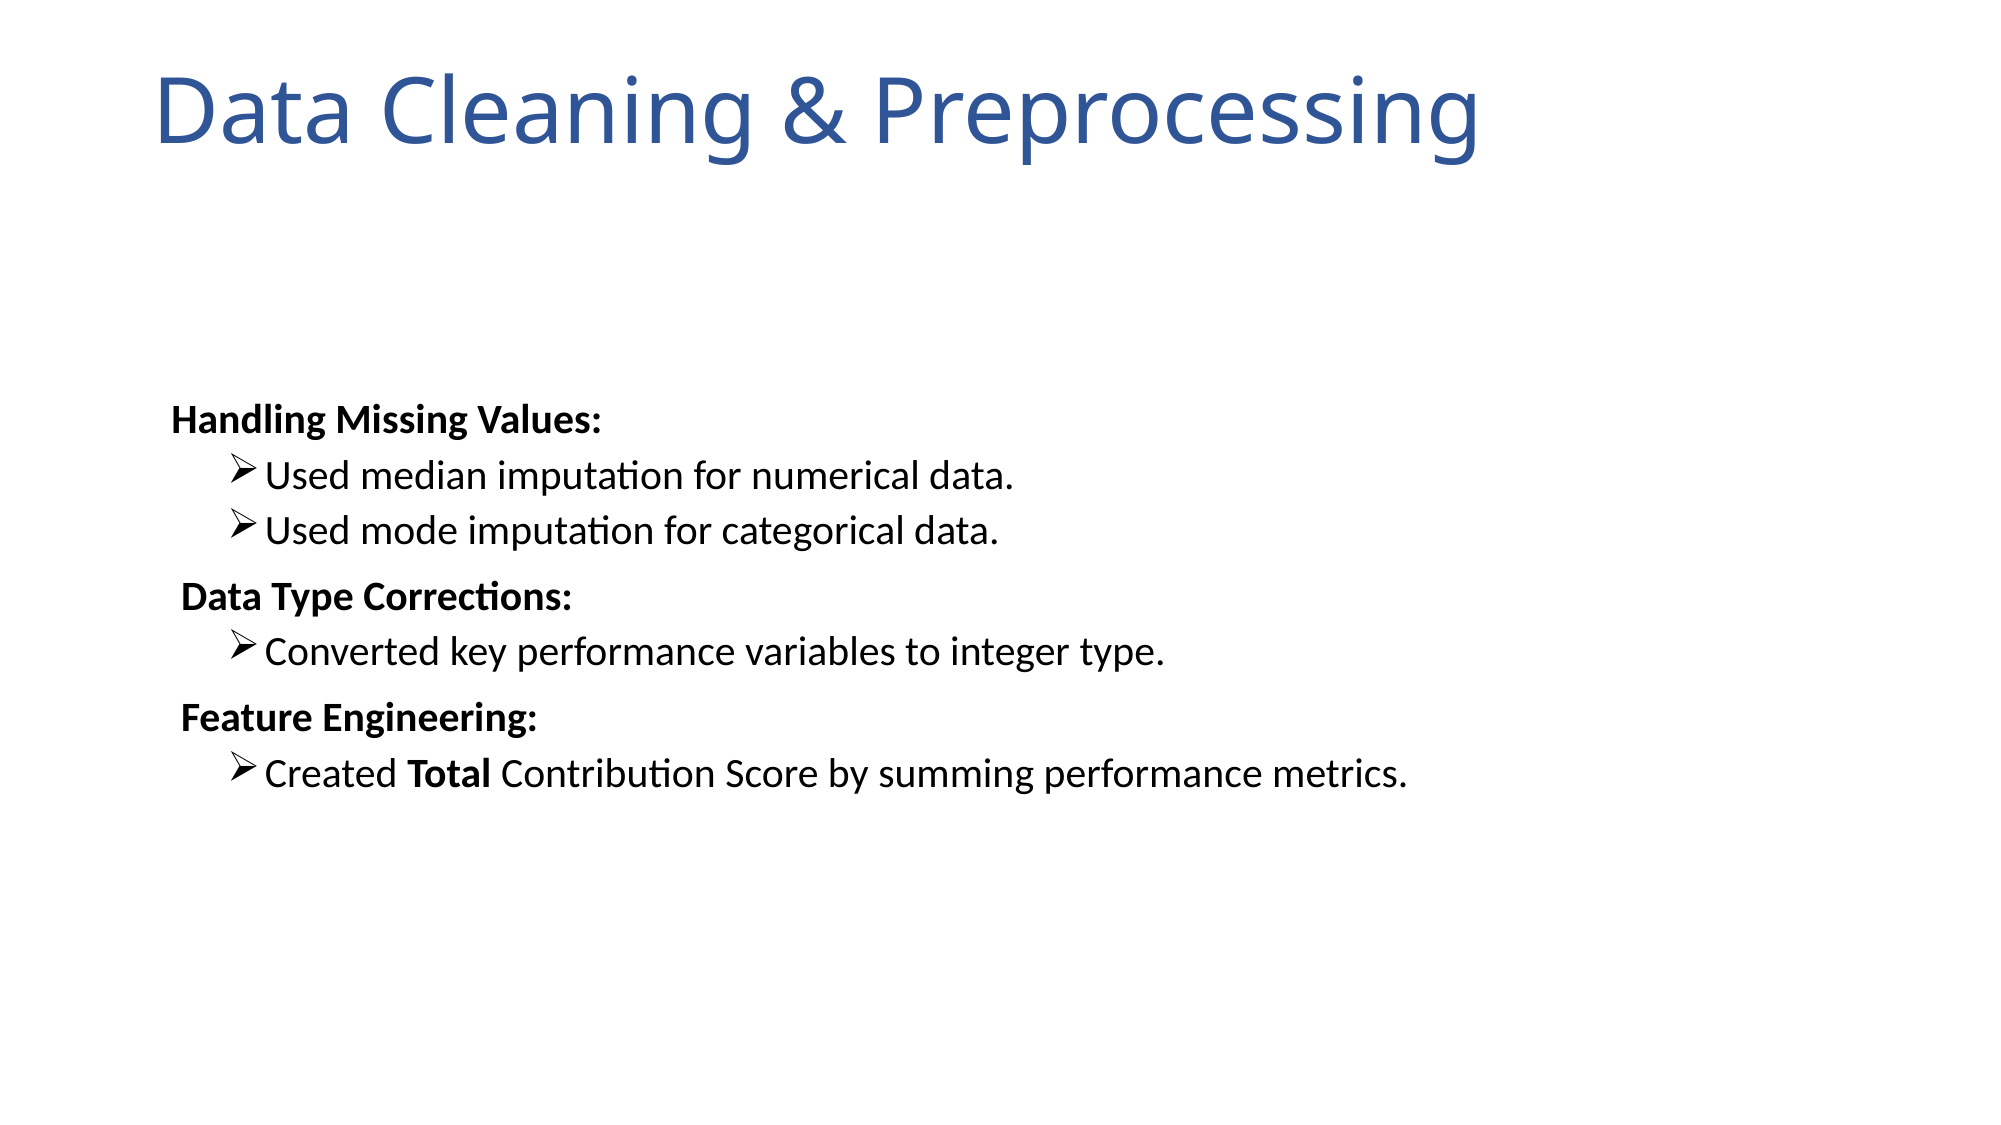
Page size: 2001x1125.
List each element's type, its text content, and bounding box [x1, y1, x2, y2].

title Data Cleaning & Preprocessing [137, 59, 1863, 278]
list Handling Missing Values: Used median imputation for numerical data. Used mode imputation for categorical data. Data Type Corrections: Converted key performance variables to integer type. Feature Engineering: Created Total Contribution Score by summing performance metrics. [137, 299, 1863, 1014]
